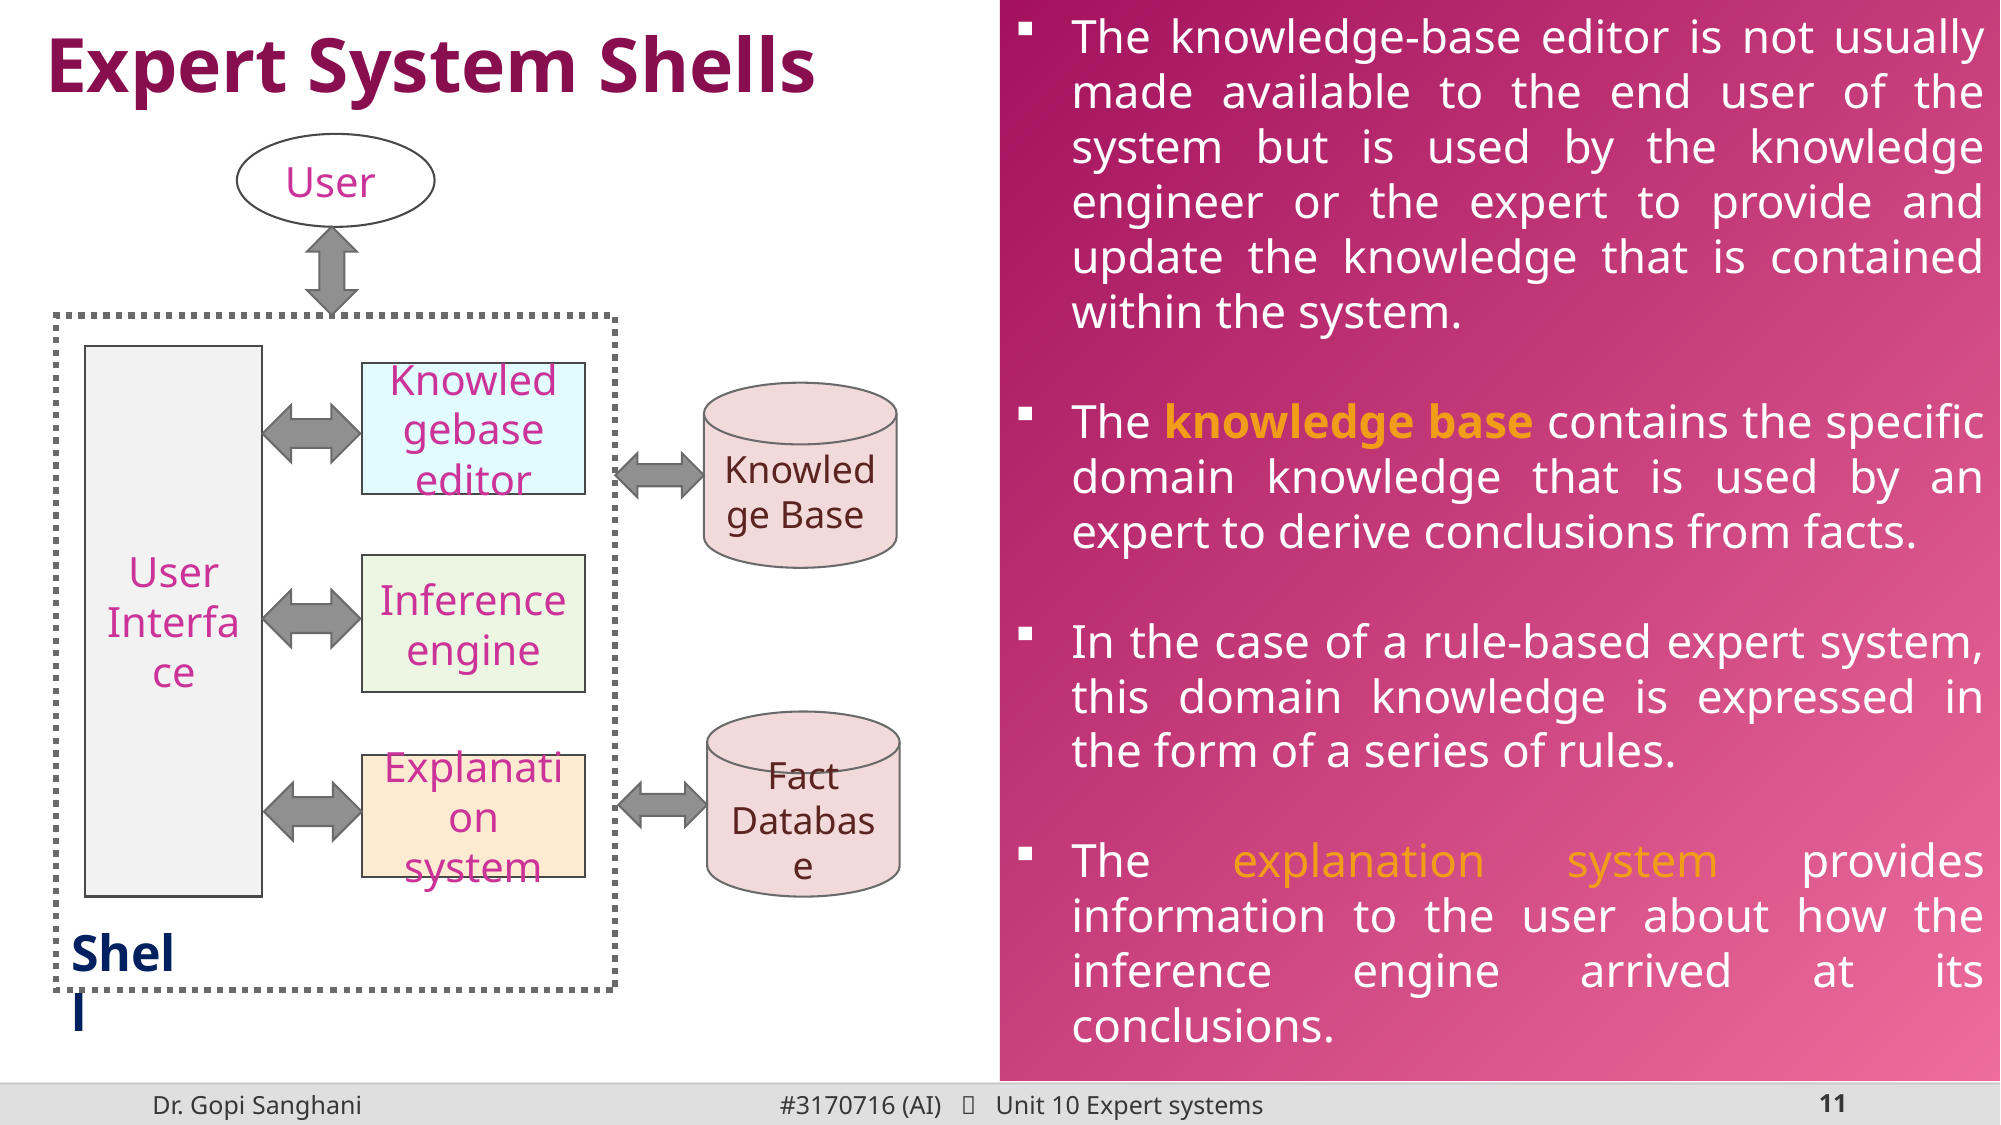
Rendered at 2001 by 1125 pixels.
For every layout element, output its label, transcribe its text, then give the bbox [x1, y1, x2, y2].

text_box [55, 314, 616, 991]
text_box Knowledge Base [702, 381, 898, 569]
text_box Shell [56, 914, 203, 1050]
text_box The knowledge-base editor is not usually made available to the end user of the system but is used by the knowledge engineer or the expert to provide and update the knowledge that is contained within the system. The knowledge base contains the specific domain knowledge that is used by an expert to derive conclusions from facts. In the case of a rule-based expert system, this domain knowledge is expressed in the form of a series of rules. The explanation system provides information to the user about how the inference engine arrived at its conclusions. [999, 0, 2000, 1081]
text_box [260, 587, 362, 650]
text_box [260, 402, 362, 465]
text_box [304, 225, 360, 317]
text_box [262, 780, 364, 843]
text_box [617, 780, 709, 830]
text_box Fact Database [706, 710, 901, 898]
text_box User [235, 132, 436, 228]
text_box Expert System Shells [0, 20, 1000, 116]
text_box [613, 450, 706, 500]
